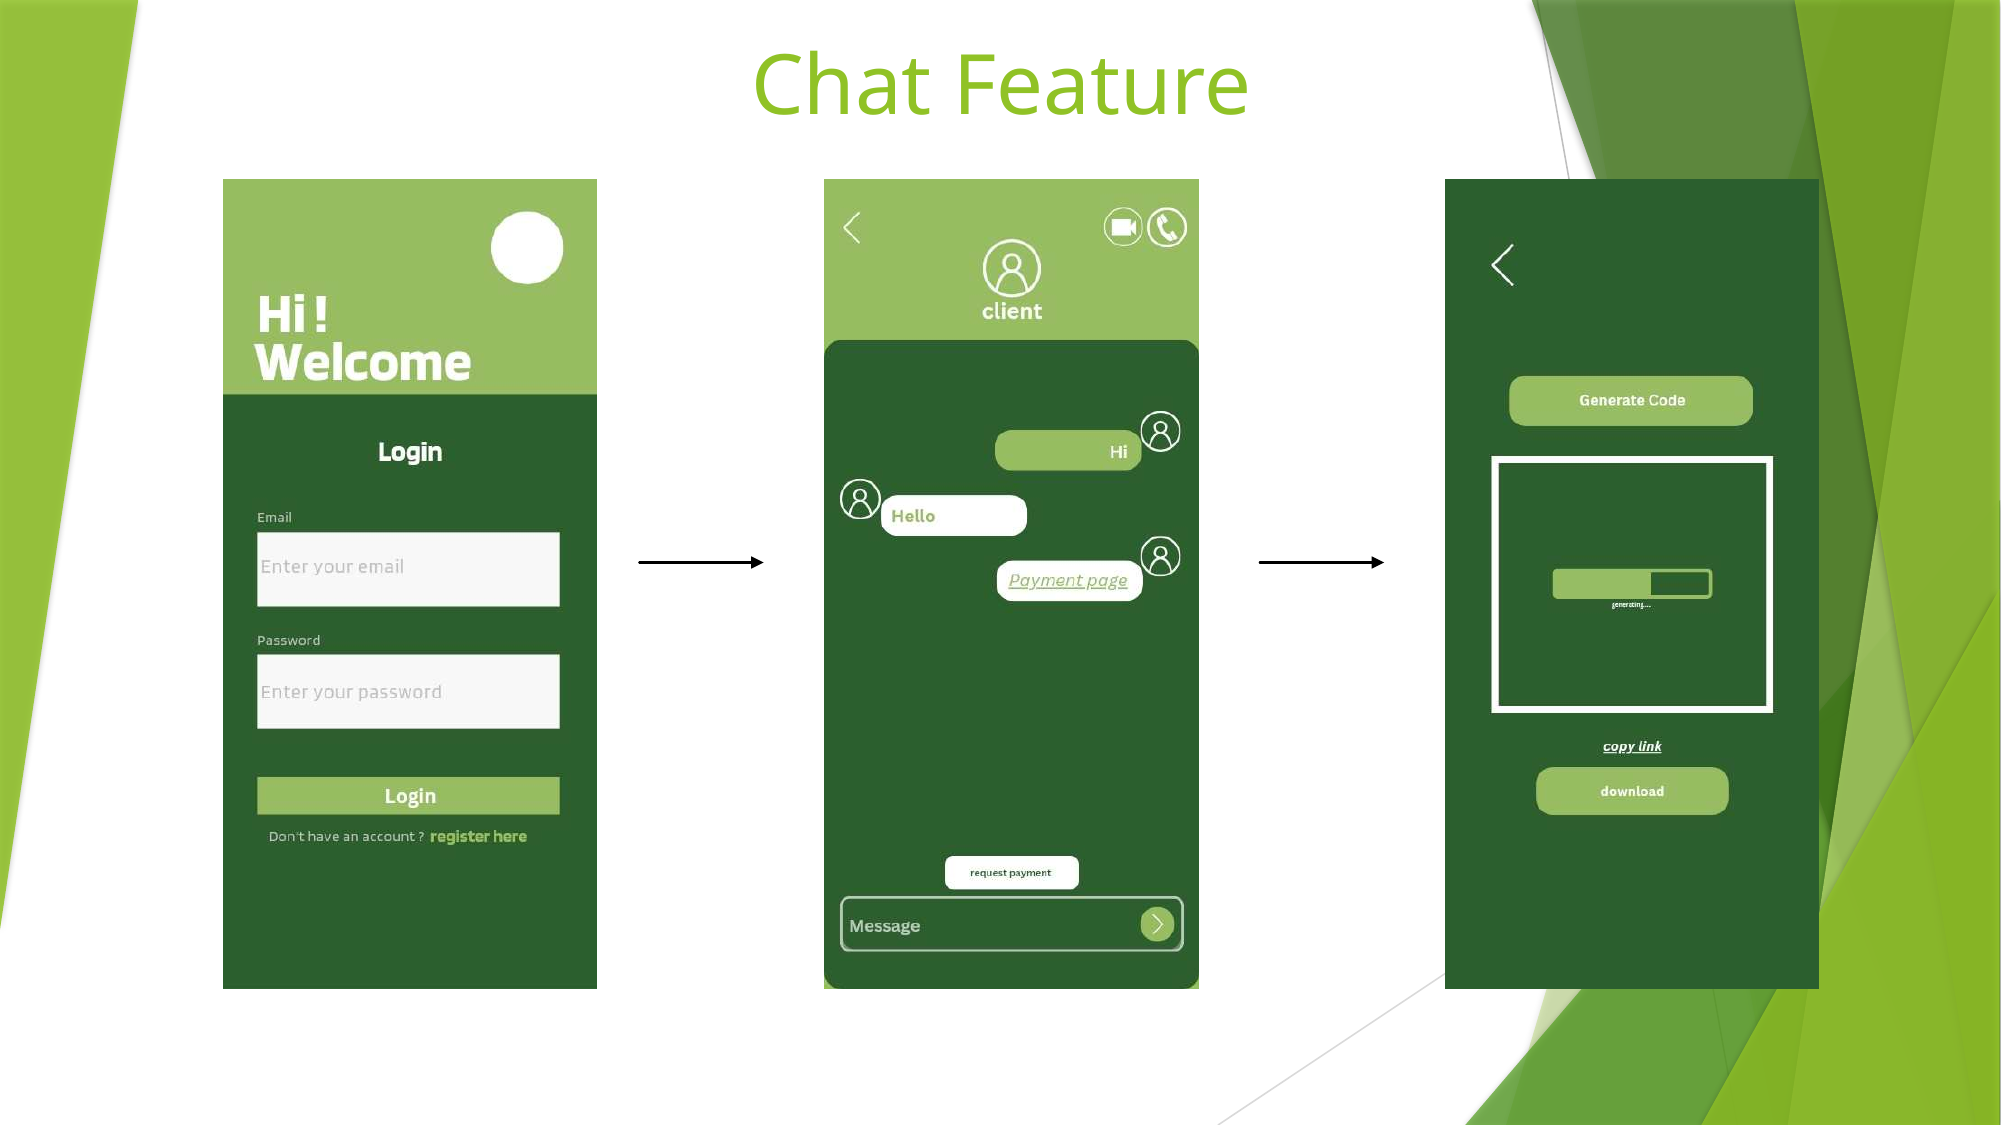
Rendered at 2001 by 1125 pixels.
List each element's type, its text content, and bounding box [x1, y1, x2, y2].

picture [824, 179, 1200, 990]
picture [222, 179, 598, 990]
title Chat Feature [732, 27, 1267, 139]
picture [1444, 179, 1820, 990]
